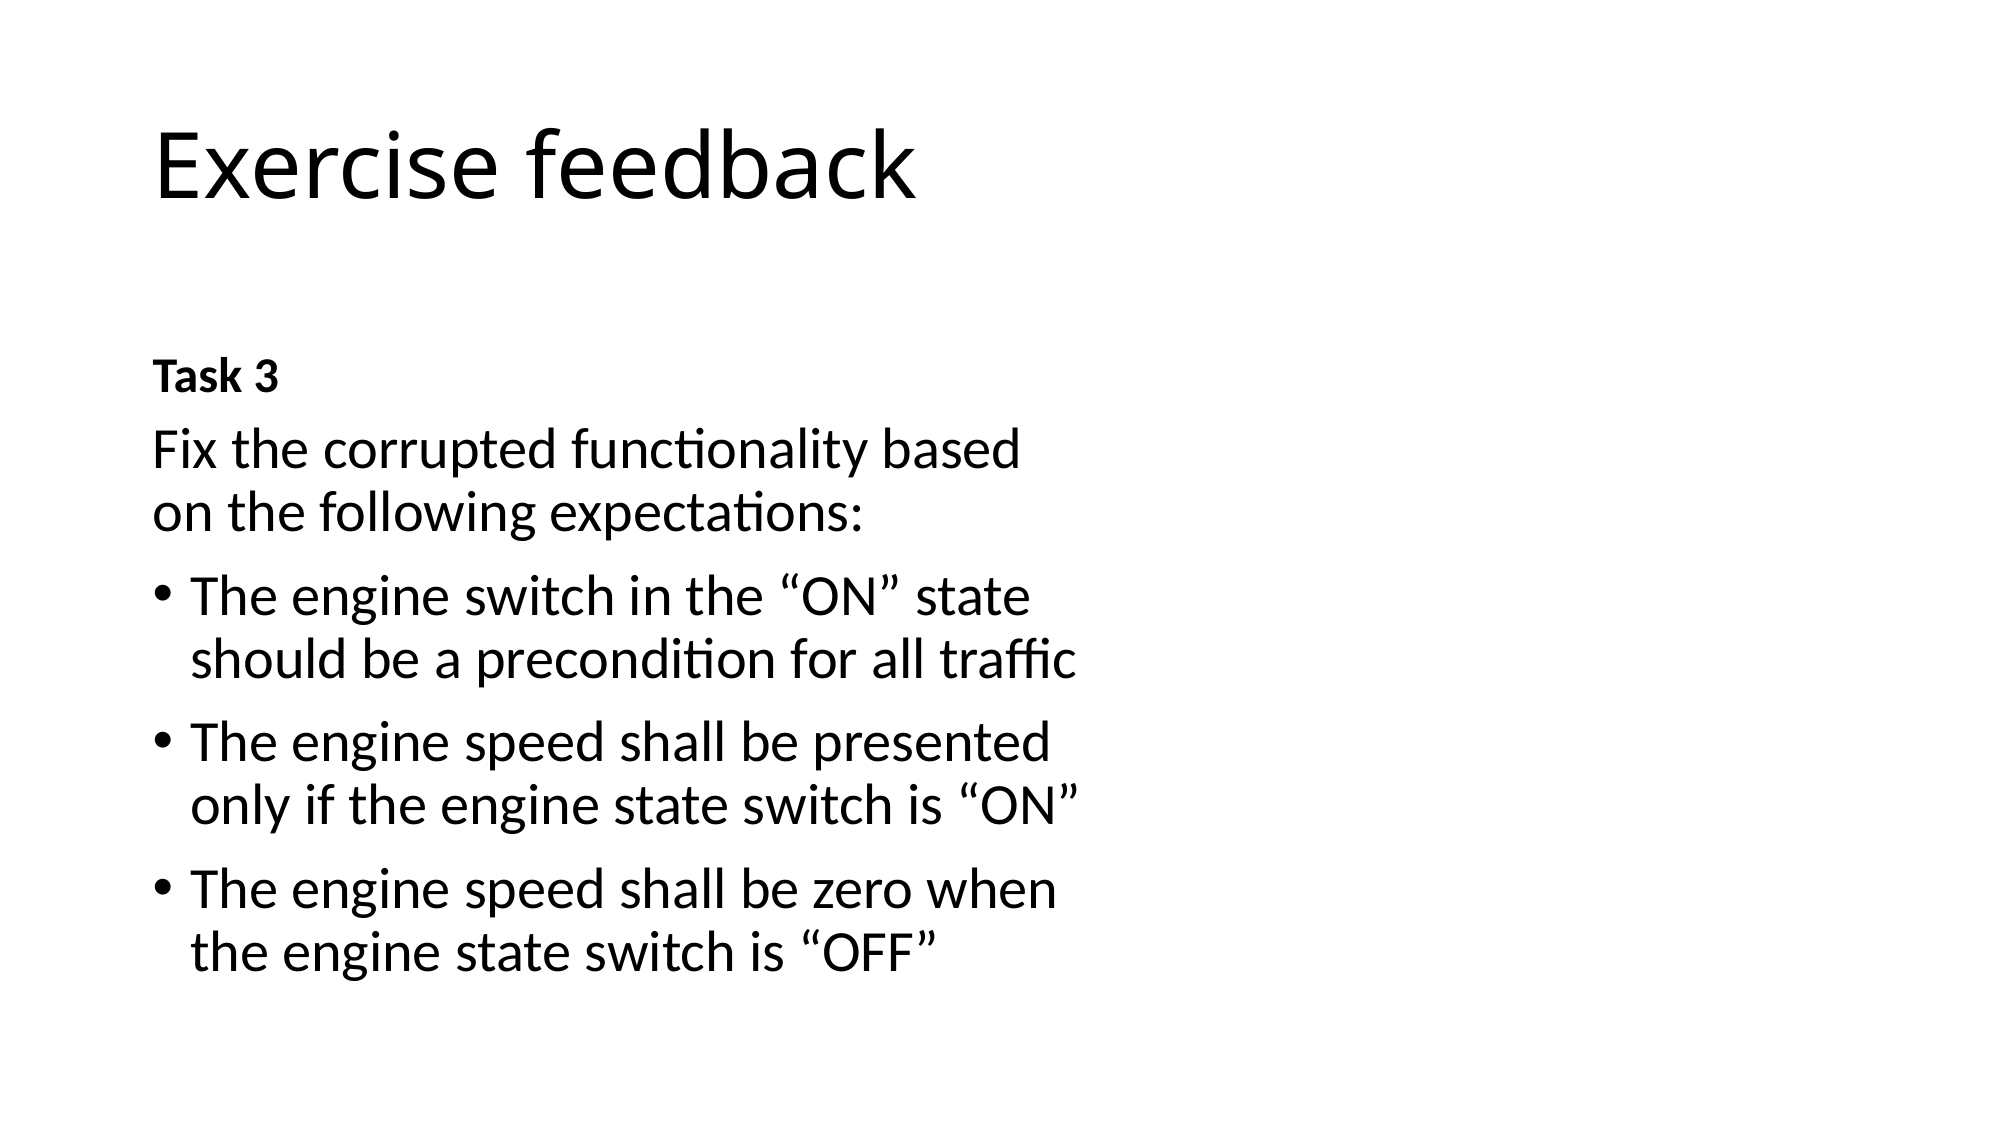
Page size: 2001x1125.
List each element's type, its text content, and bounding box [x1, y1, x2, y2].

title Exercise feedback [137, 59, 1863, 278]
list Fix the corrupted functionality based on the following expectations: The engine switch in the “ON” state should be a precondition for all traffic The engine speed shall be presented only if the engine state switch is “ON” The engine speed shall be zero when the engine state switch is “OFF” [137, 410, 1105, 1016]
list Task 3 [137, 275, 984, 410]
